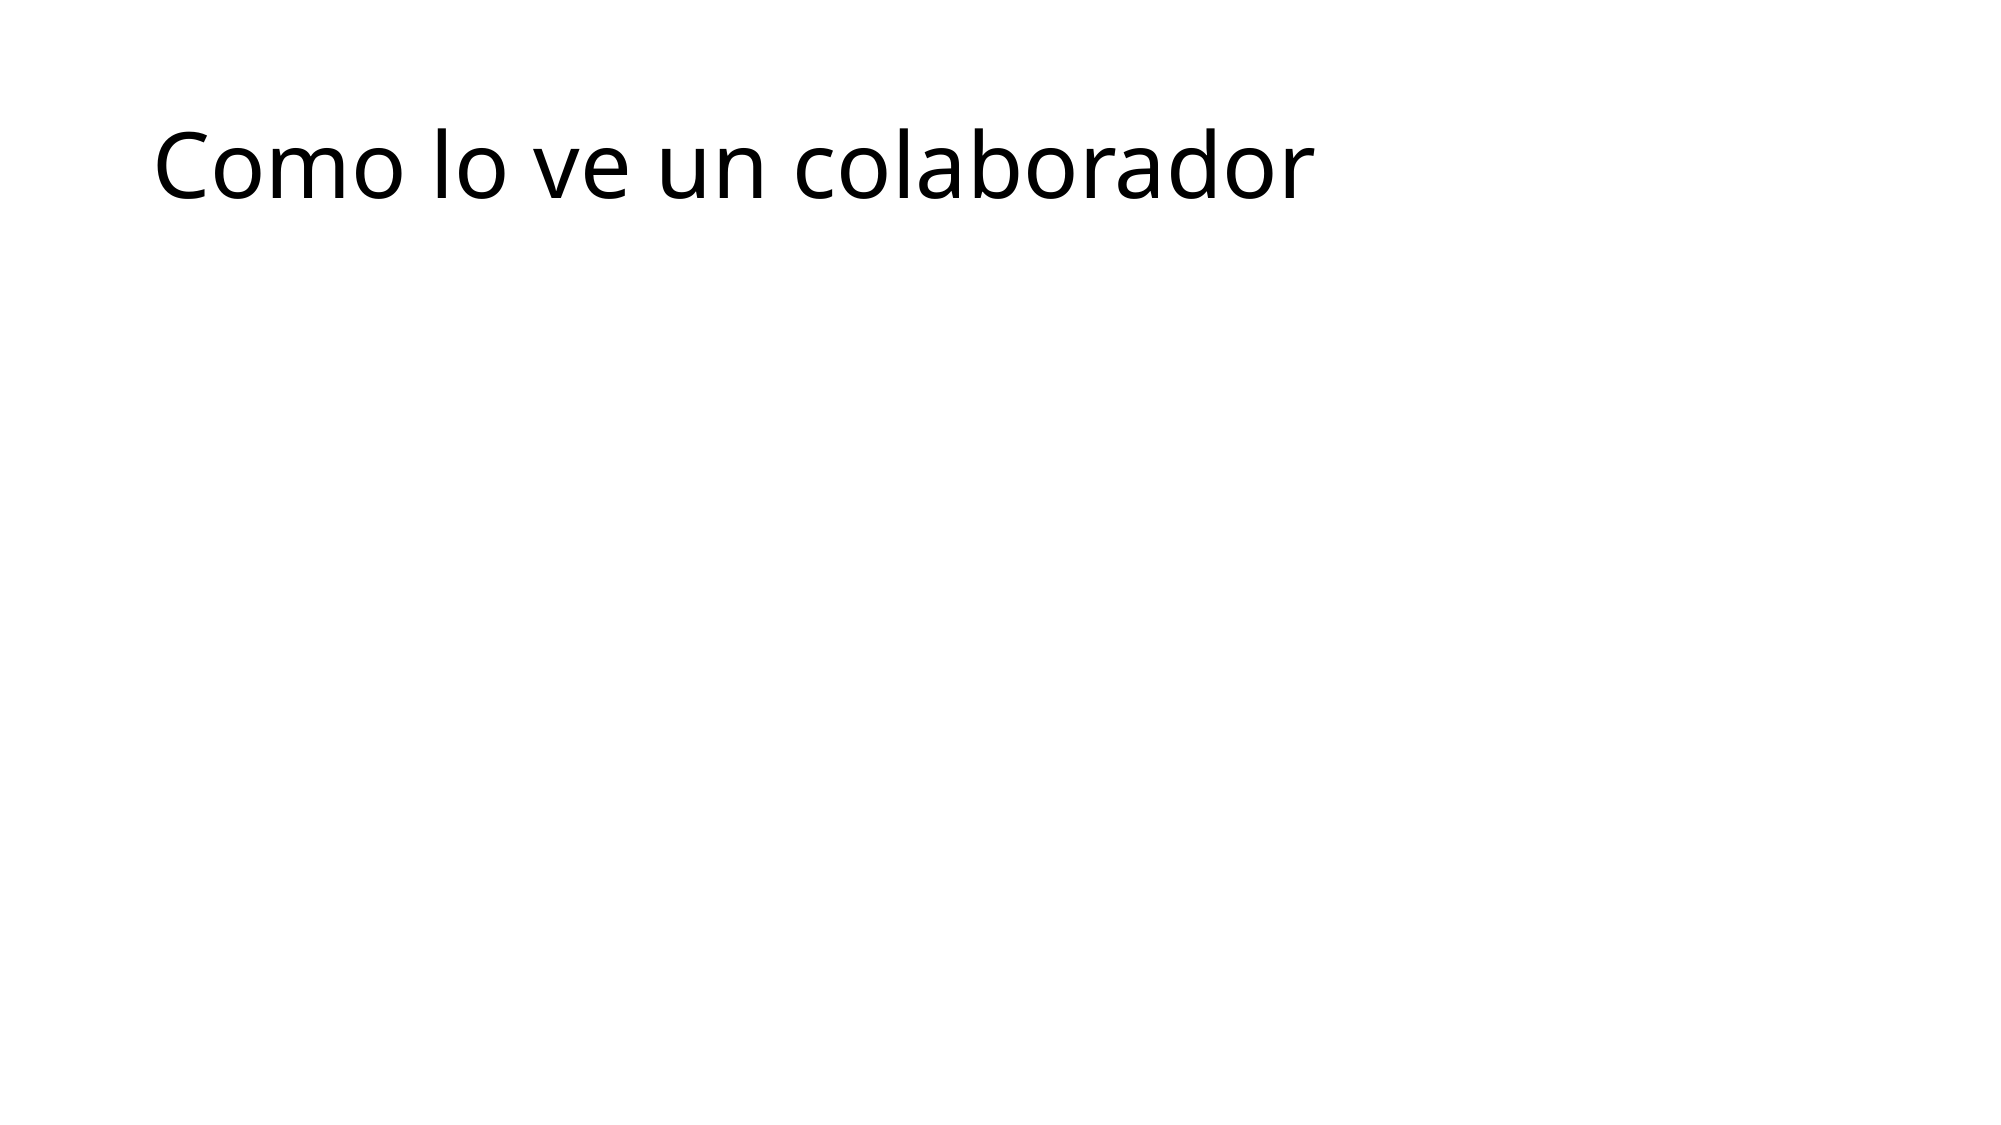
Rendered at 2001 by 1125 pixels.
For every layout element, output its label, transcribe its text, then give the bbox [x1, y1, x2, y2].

title Como lo ve un colaborador [137, 59, 1863, 278]
